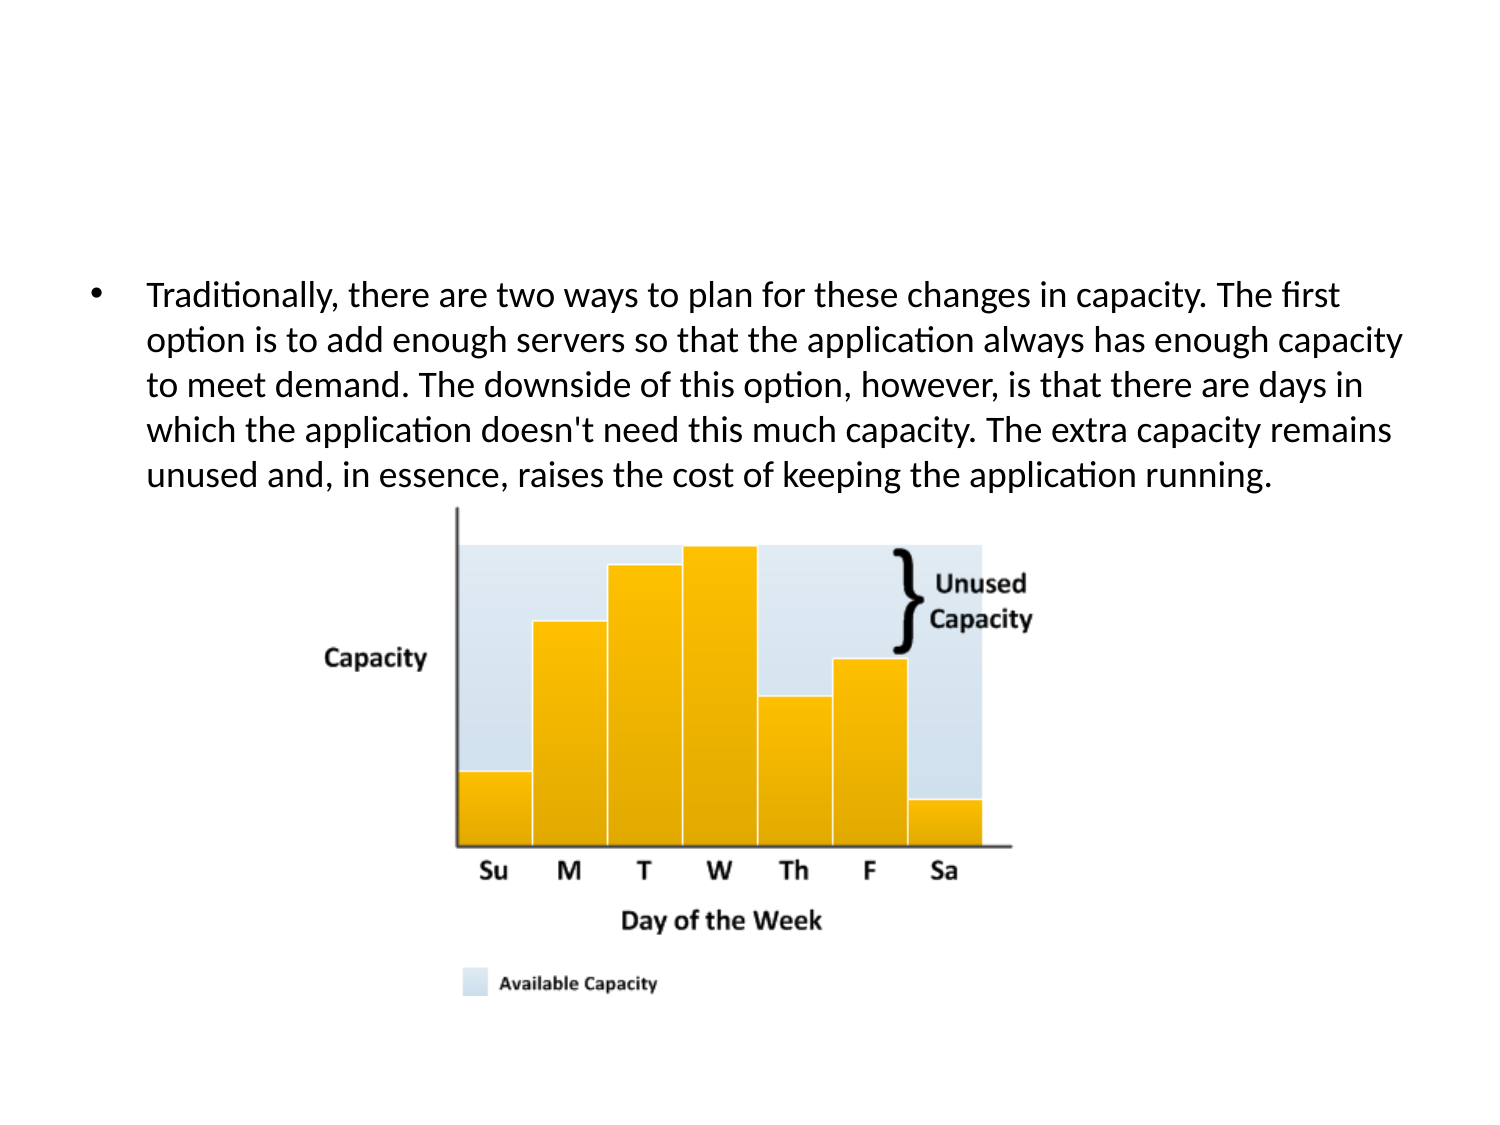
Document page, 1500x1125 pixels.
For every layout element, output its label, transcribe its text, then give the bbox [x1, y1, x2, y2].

picture [324, 503, 1034, 997]
list Traditionally, there are two ways to plan for these changes in capacity. The first option is to add enough servers so that the application always has enough capacity to meet demand. The downside of this option, however, is that there are days in which the application doesn't need this much capacity. The extra capacity remains unused and, in essence, raises the cost of keeping the application running. [75, 262, 1425, 1005]
